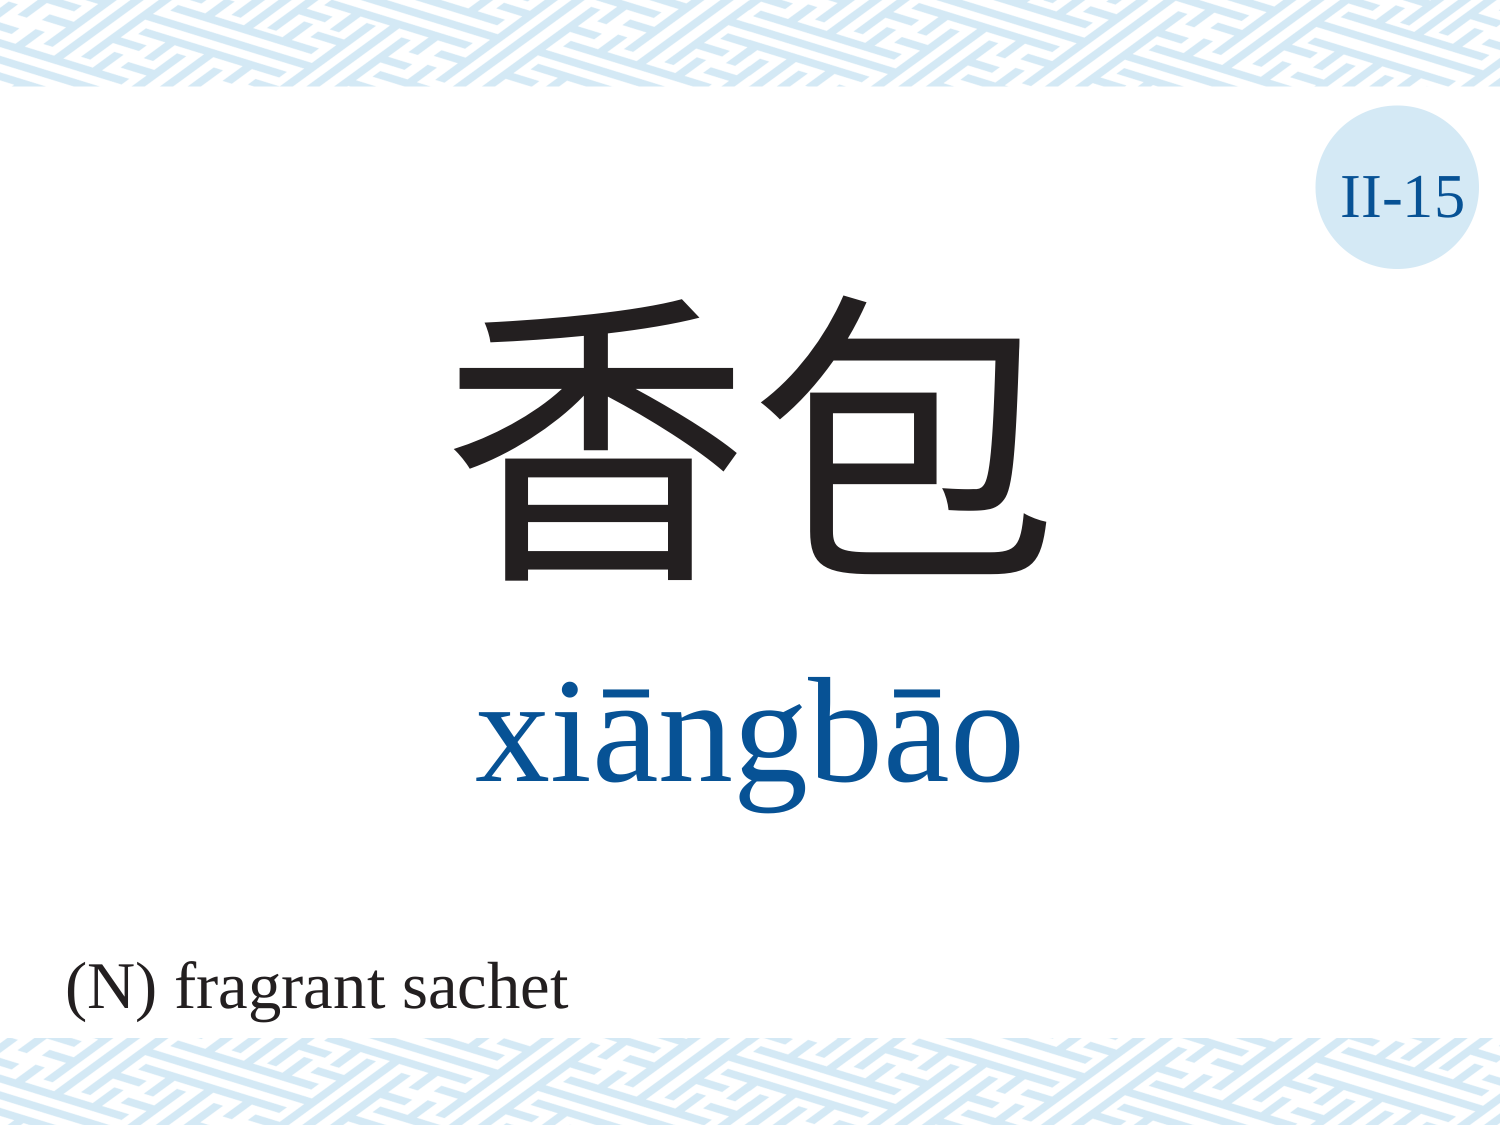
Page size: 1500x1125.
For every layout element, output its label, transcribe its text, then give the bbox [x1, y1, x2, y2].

text_box II-15 香包 xiāngbāo [439, 154, 1467, 812]
picture [0, 0, 1500, 1125]
text_box (N) fragrant sachet [62, 942, 571, 1023]
